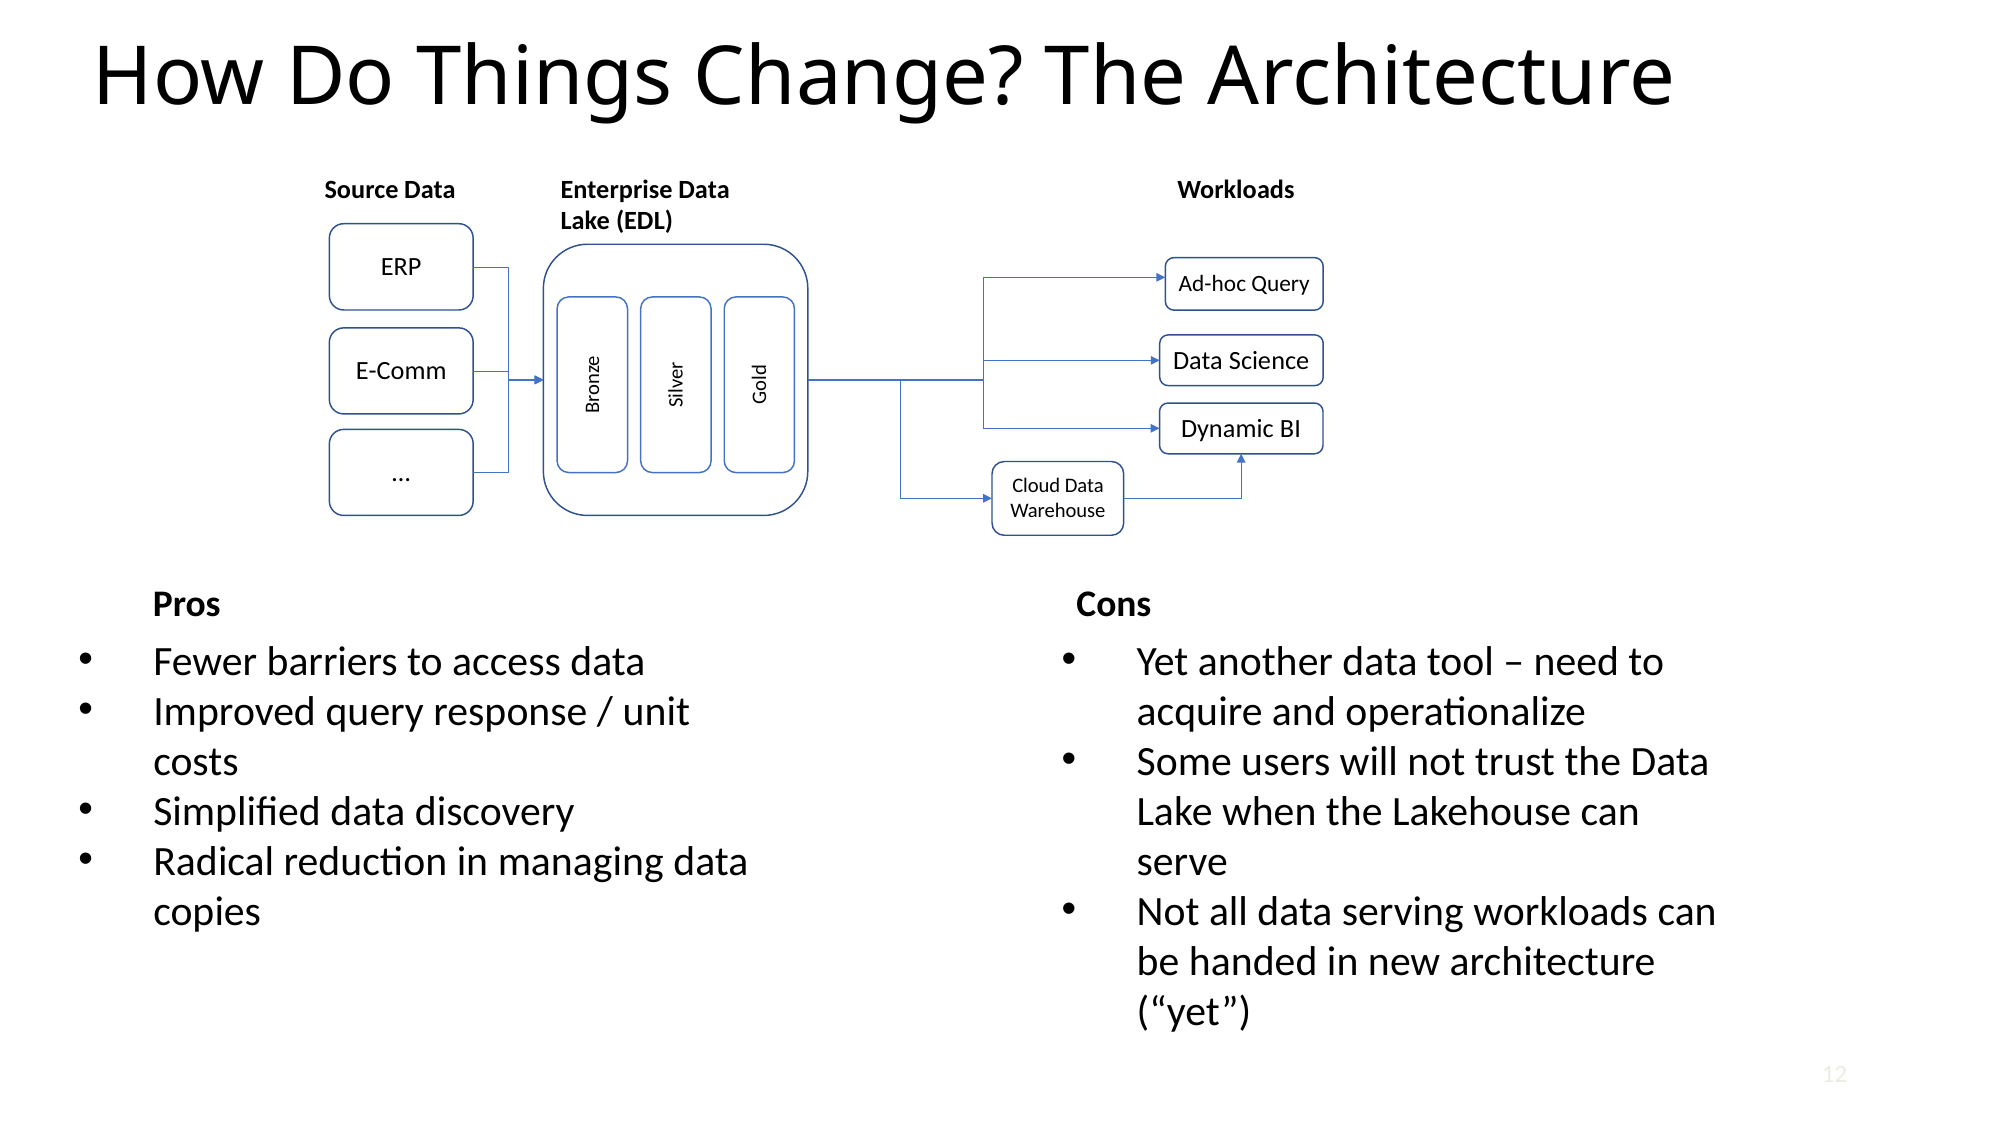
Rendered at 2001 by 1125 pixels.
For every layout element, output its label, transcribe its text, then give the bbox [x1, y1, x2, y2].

slide_number 12 [1412, 1042, 1863, 1103]
text_box Cons [1061, 571, 1350, 632]
text_box Fewer barriers to access data Improved query response / unit costs Simplified data discovery Radical reduction in managing data copies [63, 625, 769, 942]
title How Do Things Change? The Architecture [77, 26, 1969, 130]
text_box Pros [138, 571, 427, 632]
picture [308, 165, 1350, 536]
text_box Yet another data tool – need to acquire and operationalize Some users will not trust the Data Lake when the Lakehouse can serve Not all data serving workloads can be handed in new architecture (“yet”) [1046, 625, 1752, 1042]
